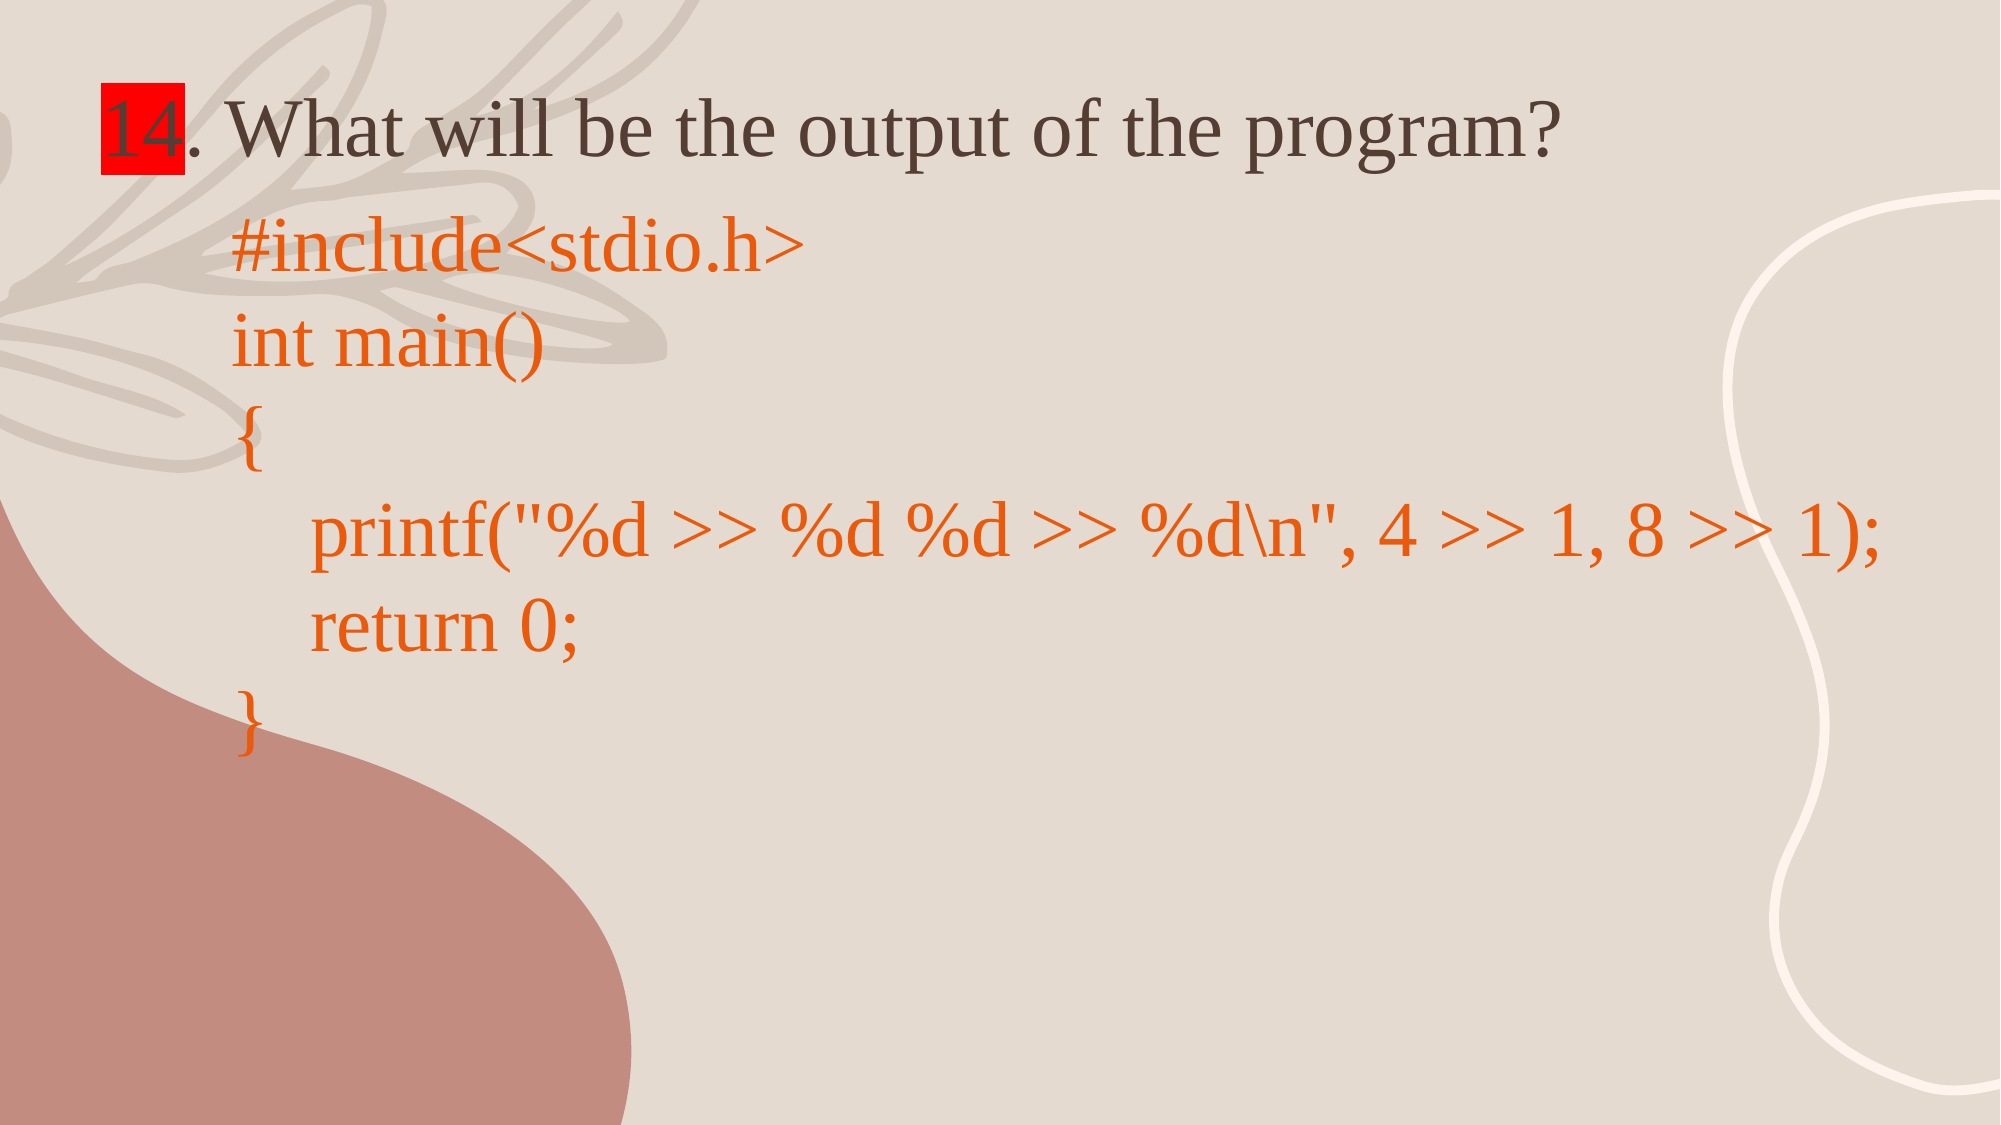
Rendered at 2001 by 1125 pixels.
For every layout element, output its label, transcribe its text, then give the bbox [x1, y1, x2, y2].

text_box #include<stdio.h> int main() { printf("%d >> %d %d >> %d\n", 4 >> 1, 8 >> 1); return 0; } [216, 184, 1922, 770]
text_box 14. What will be the output of the program? [86, 65, 1710, 181]
